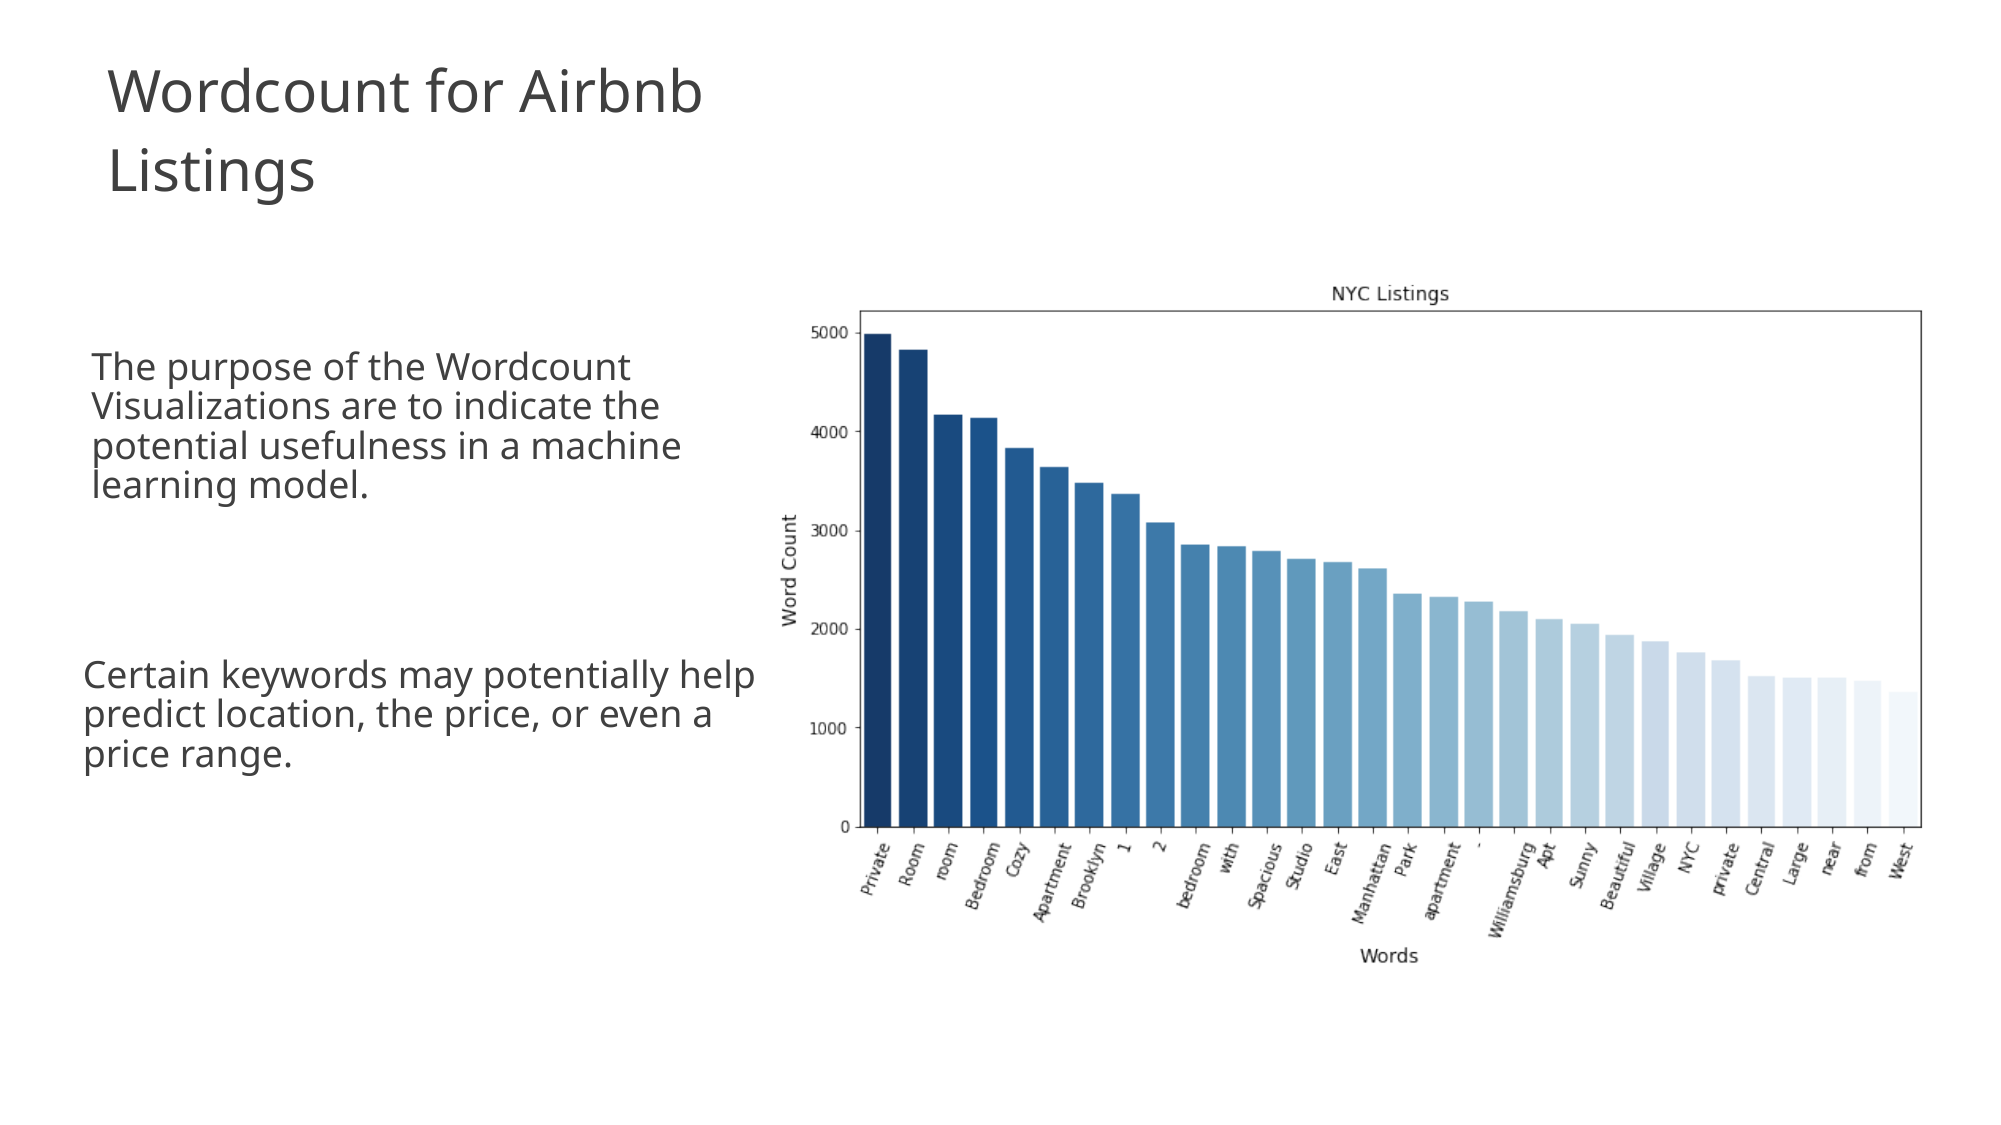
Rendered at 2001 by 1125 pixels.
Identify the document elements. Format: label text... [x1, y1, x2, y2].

picture [771, 273, 1932, 979]
text_box The purpose of the Wordcount Visualizations are to indicate the potential usefulness in a machine learning model. [76, 340, 710, 514]
text_box Certain keywords may potentially help predict location, the price, or even a price range. [68, 648, 771, 783]
text_box Wordcount for Airbnb Listings [92, 77, 796, 211]
